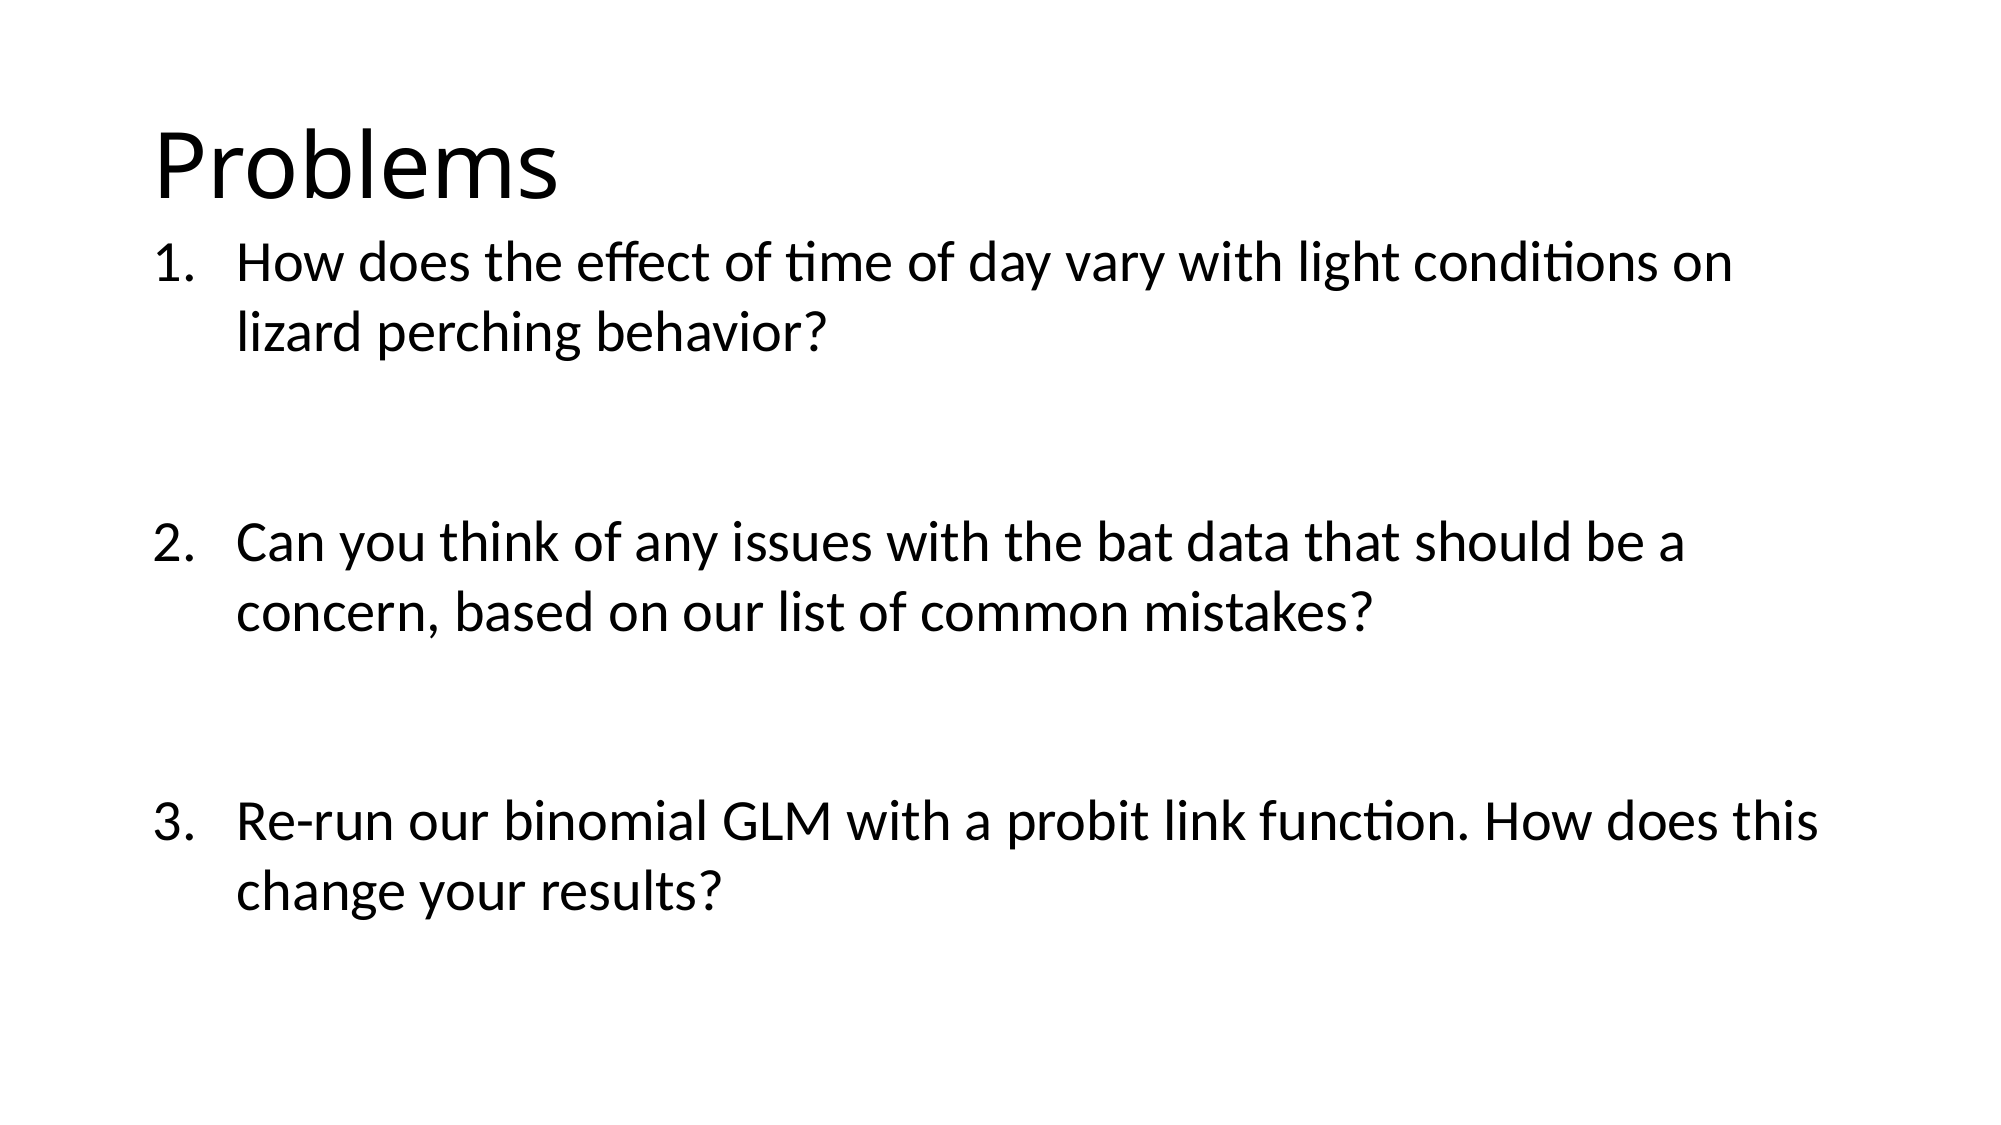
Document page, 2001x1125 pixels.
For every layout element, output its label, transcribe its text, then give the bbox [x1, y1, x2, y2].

title Problems [137, 59, 1863, 215]
list How does the effect of time of day vary with light conditions on lizard perching behavior? Can you think of any issues with the bat data that should be a concern, based on our list of common mistakes? Re-run our binomial GLM with a probit link function. How does this change your results? [137, 215, 1863, 1014]
